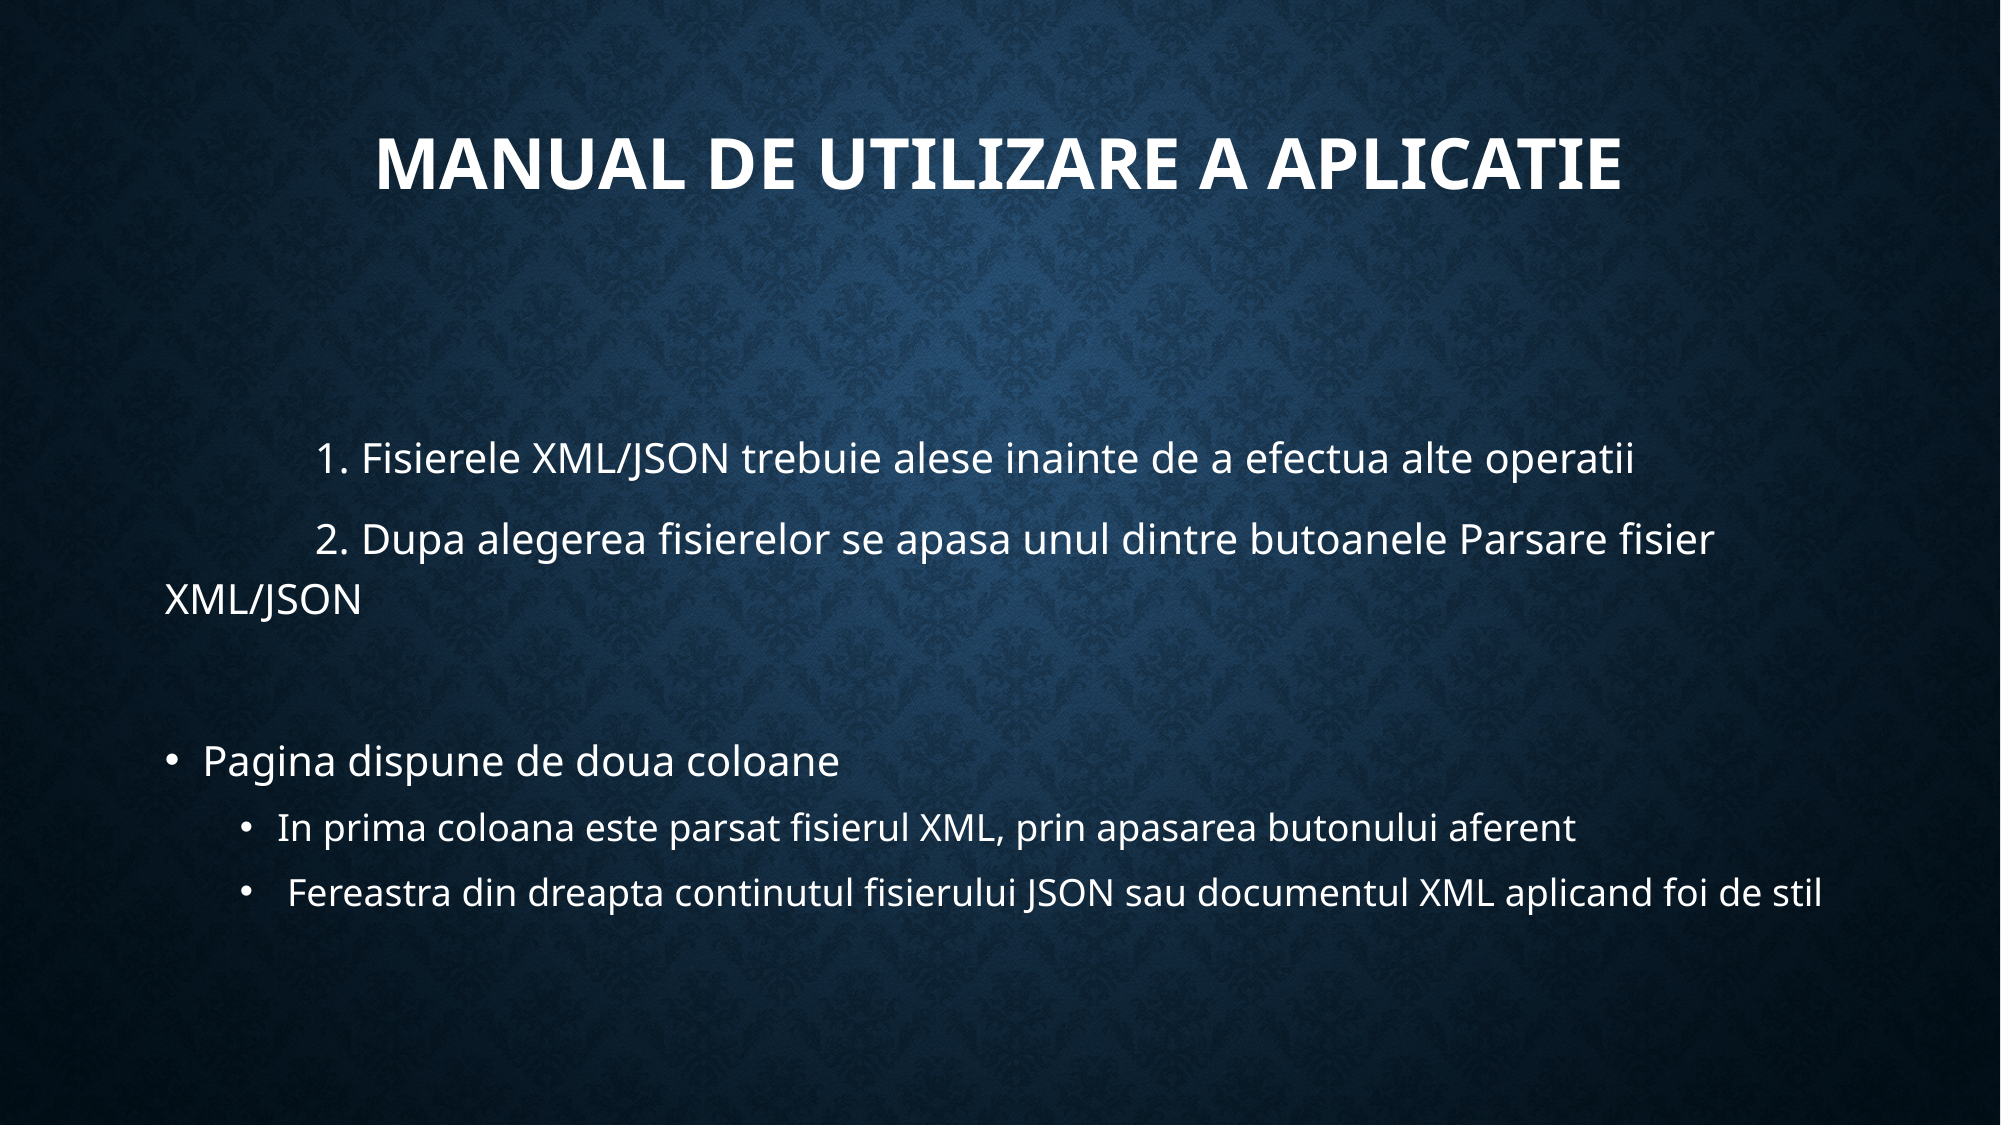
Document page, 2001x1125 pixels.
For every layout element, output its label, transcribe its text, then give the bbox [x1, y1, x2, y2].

list 1. Fisierele XML/JSON trebuie alese inainte de a efectua alte operatii 2. Dupa alegerea fisierelor se apasa unul dintre butoanele Parsare fisier XML/JSON Pagina dispune de doua coloane In prima coloana este parsat fisierul XML, prin apasarea butonului aferent Fereastra din dreapta continutul fisierului JSON sau documentul XML aplicand foi de stil [149, 343, 1849, 950]
title MANUAL DE UTILIZARE A APLICATIE [149, 99, 1849, 318]
